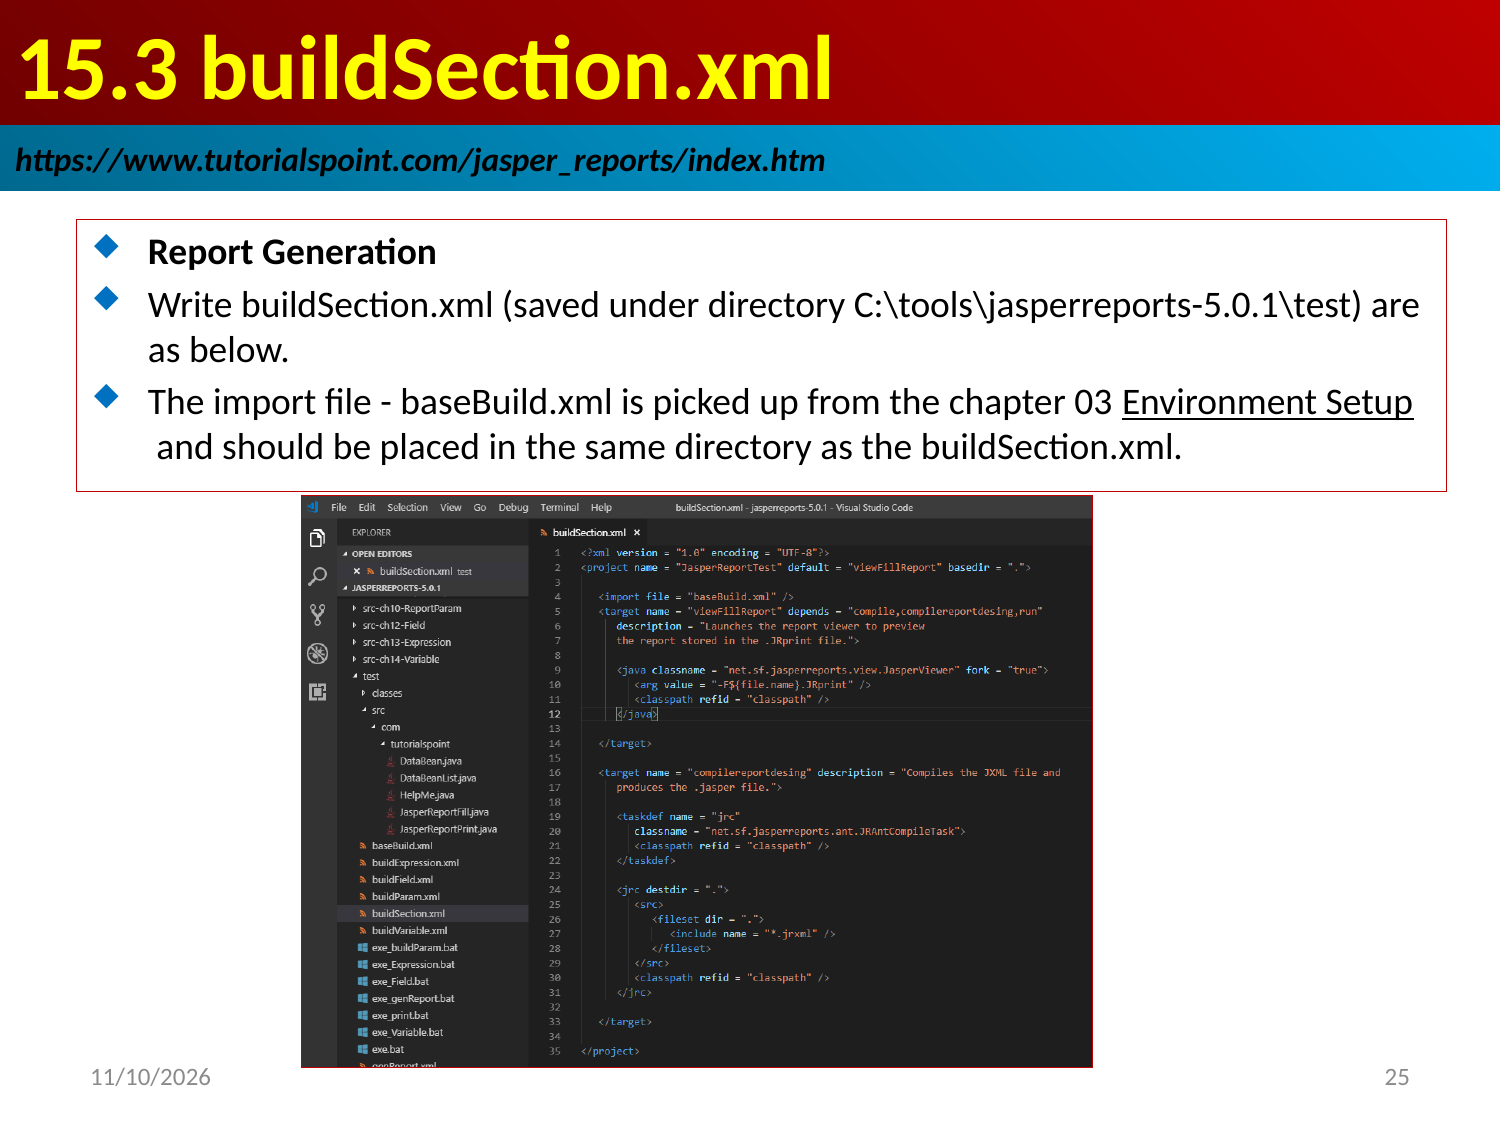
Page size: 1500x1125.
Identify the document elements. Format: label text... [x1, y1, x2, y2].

picture [300, 495, 1093, 1068]
title 15.3 buildSection.xml [0, 0, 1500, 125]
text_box https://www.tutorialspoint.com/jasper_reports/index.htm [0, 125, 1500, 191]
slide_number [75, 1042, 425, 1109]
slide_number 25 [1074, 1042, 1425, 1109]
subtitle Report Generation Write buildSection.xml (saved under directory C:\tools\jasperreports-5.0.1\test) are as below. The import file - baseBuild.xml is picked up from the chapter 03 Environment Setup and should be placed in the same directory as the buildSection.xml. [76, 219, 1447, 492]
